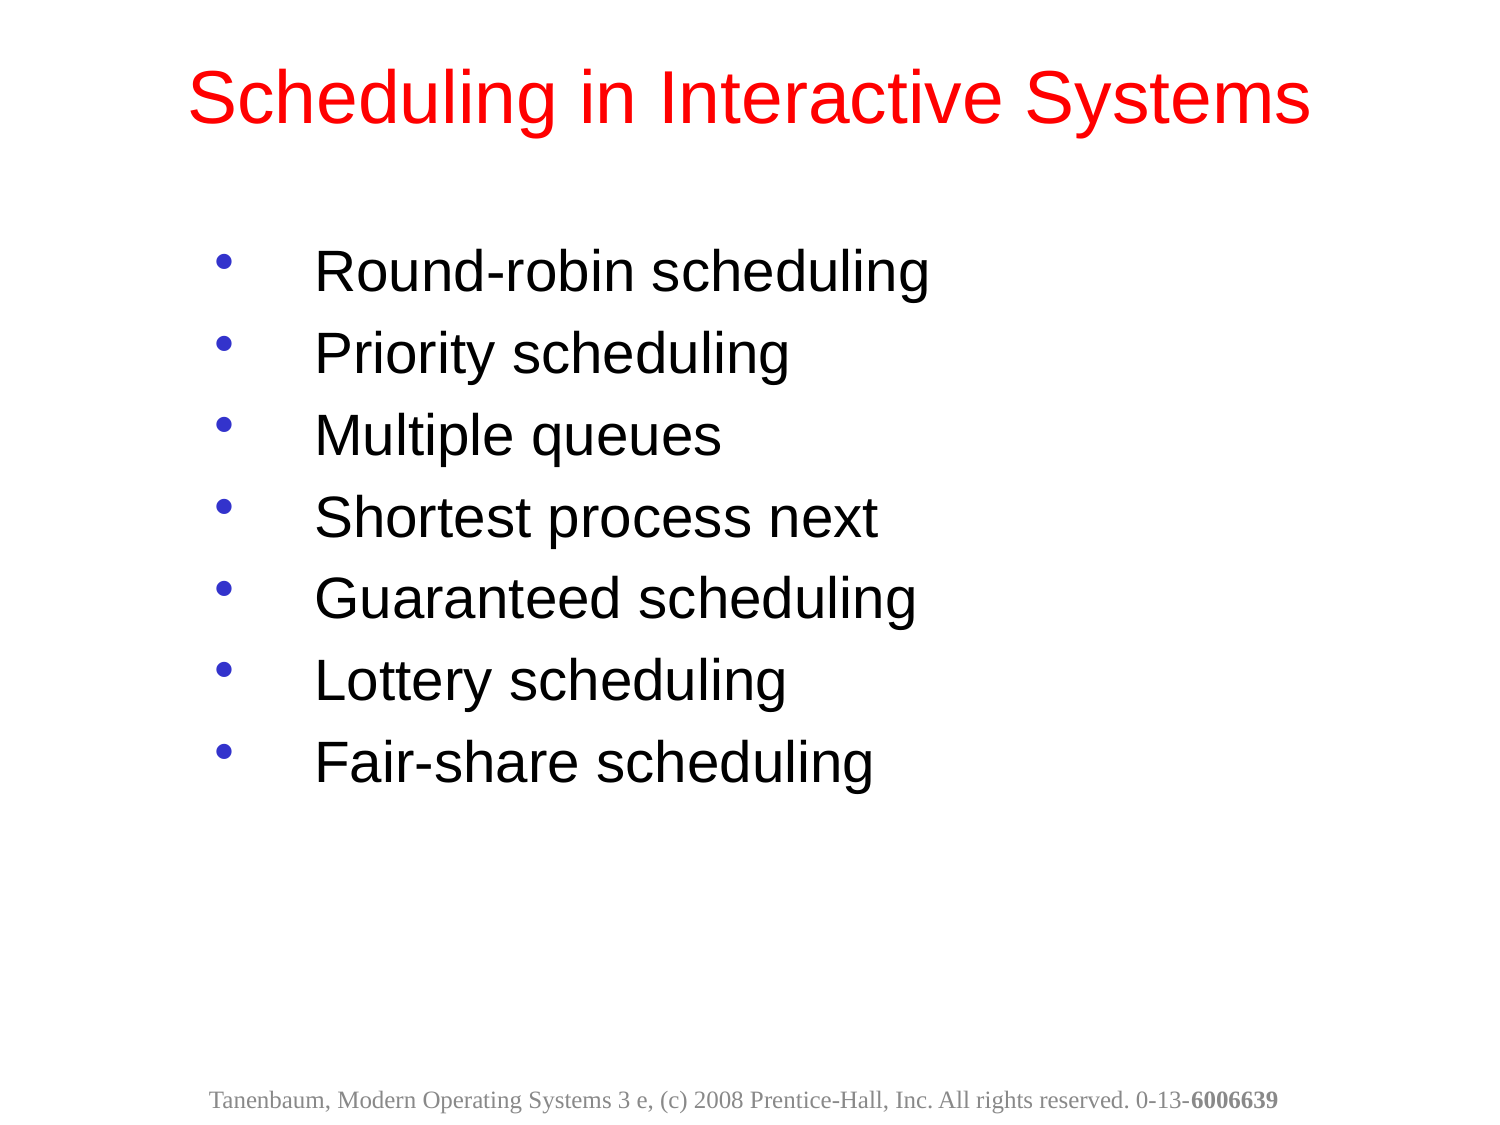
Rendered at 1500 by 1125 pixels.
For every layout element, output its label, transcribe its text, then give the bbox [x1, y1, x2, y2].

text_box Round-robin scheduling Priority scheduling Multiple queues Shortest process next Guaranteed scheduling Lottery scheduling Fair-share scheduling [199, 226, 1240, 974]
text_box Scheduling in Interactive Systems [0, 0, 1500, 188]
text_box Tanenbaum, Modern Operating Systems 3 e, (c) 2008 Prentice-Hall, Inc. All rights reserved. 0-13-6006639 [29, 1077, 1459, 1120]
